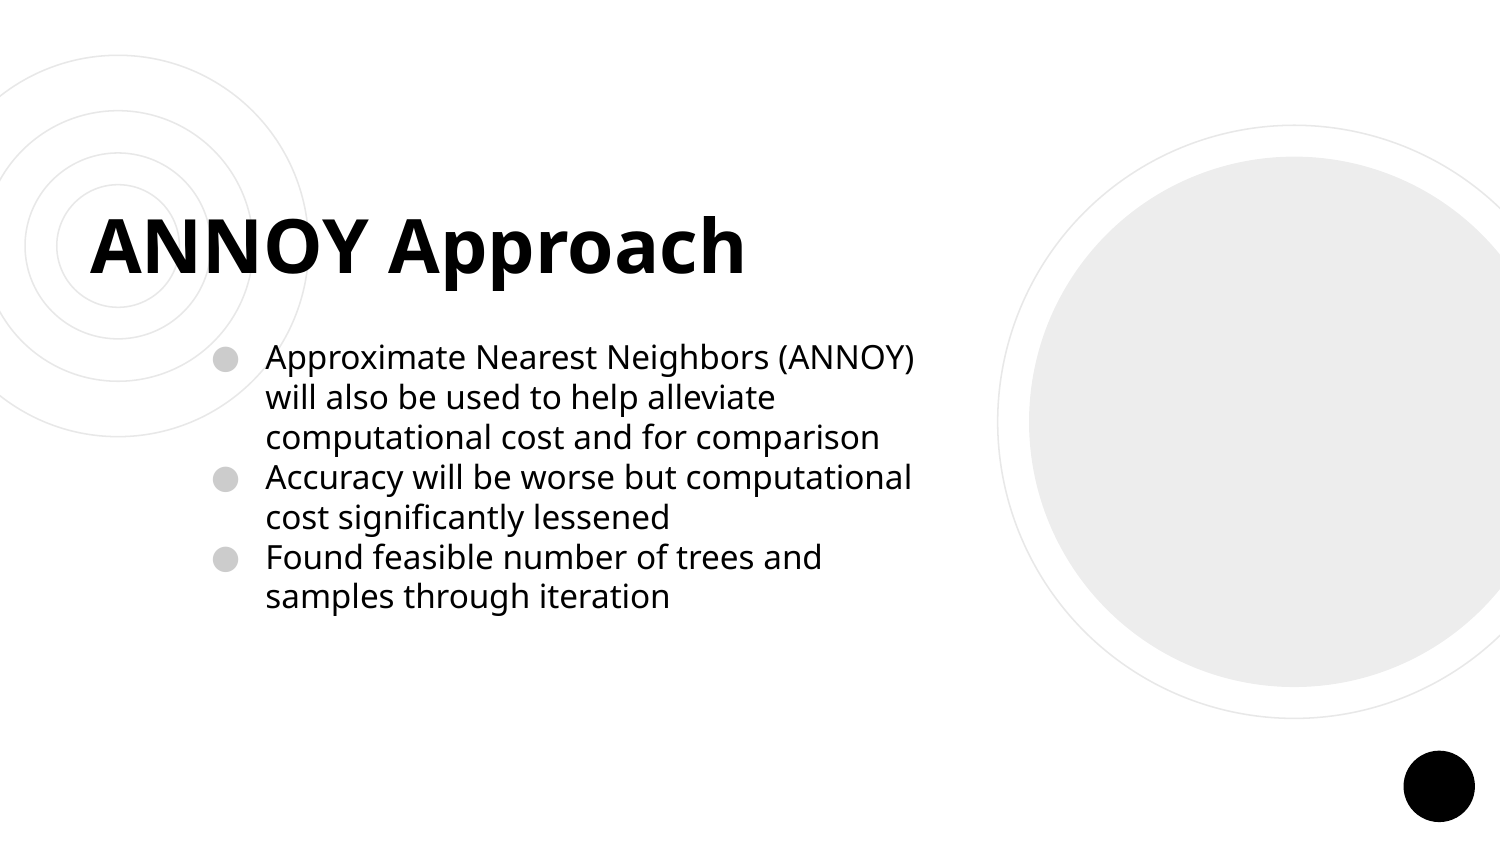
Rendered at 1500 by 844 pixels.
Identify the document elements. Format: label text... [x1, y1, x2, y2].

title ANNOY Approach [75, 191, 932, 304]
list Approximate Nearest Neighbors (ANNOY) will also be used to help alleviate computational cost and for comparison Accuracy will be worse but computational cost significantly lessened Found feasible number of trees and samples through iteration [175, 321, 932, 751]
